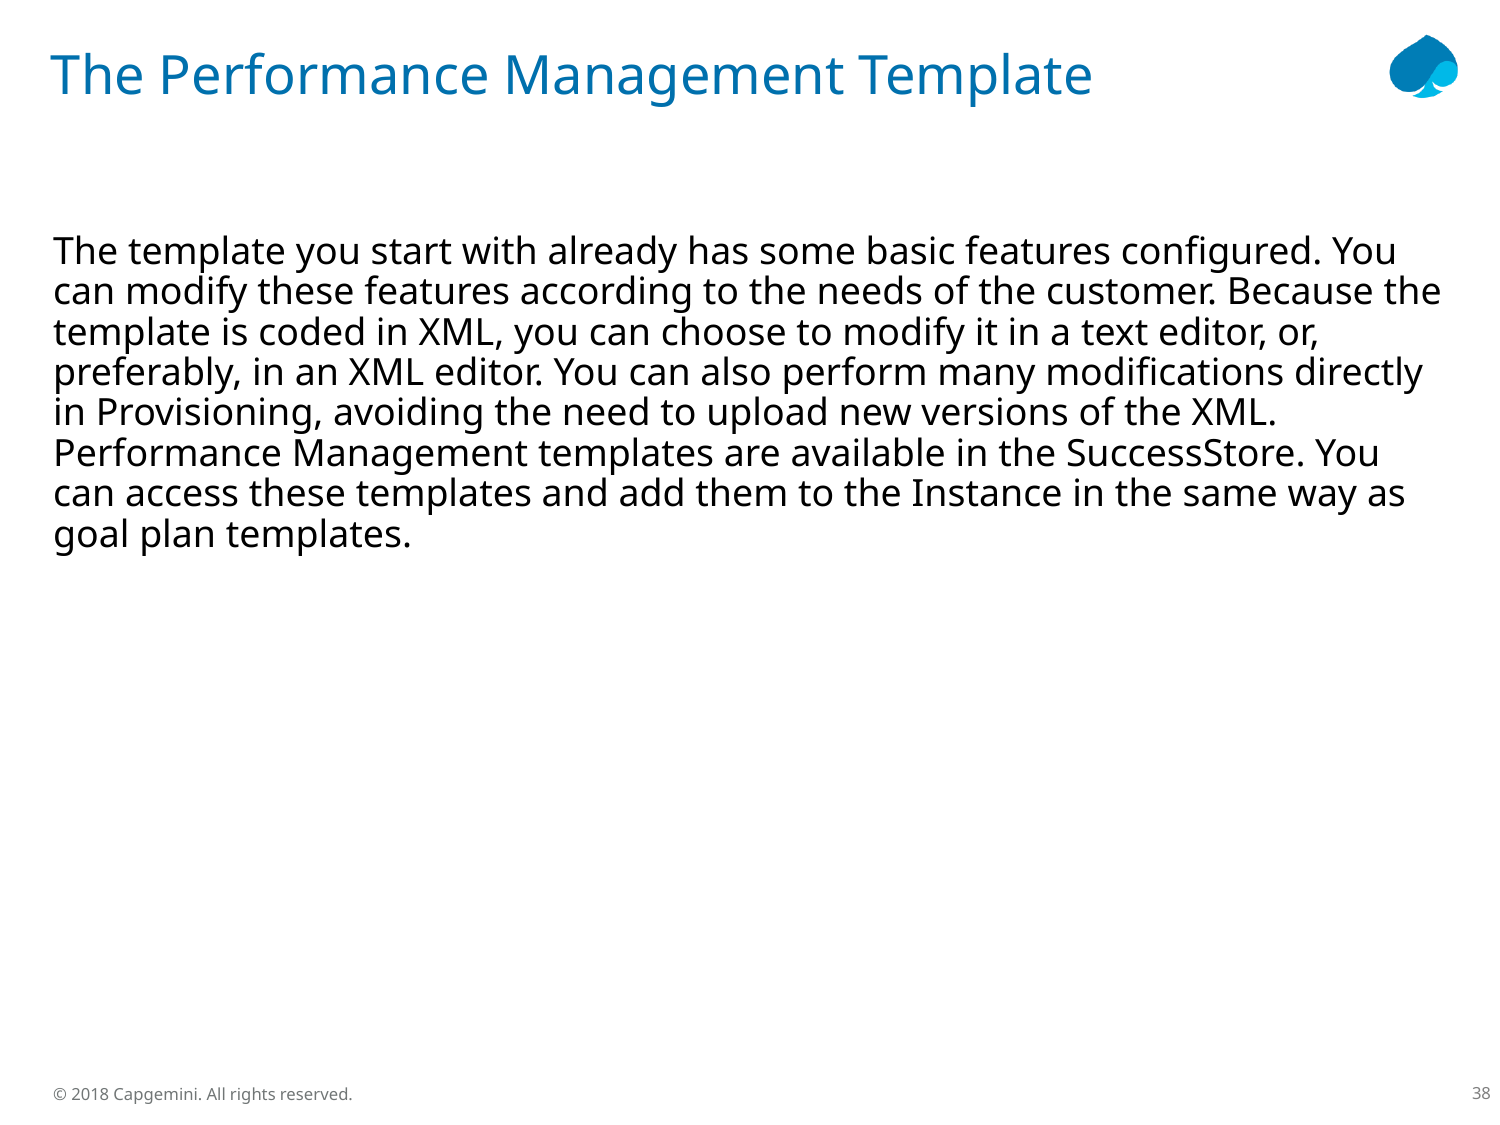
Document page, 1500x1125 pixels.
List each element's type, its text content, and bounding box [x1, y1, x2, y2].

picture [1447, 78, 1458, 103]
title The Performance Management Template [50, 42, 1447, 184]
list The template you start with already has some basic features configured. You can modify these features according to the needs of the customer. Because the template is coded in XML, you can choose to modify it in a text editor, or, preferably, in an XML editor. You can also perform many modifications directly in Provisioning, avoiding the need to upload new versions of the XML. Performance Management templates are available in the SuccessStore. You can access these templates and add them to the Instance in the same way as goal plan templates. [53, 231, 1447, 1035]
picture [1388, 33, 1458, 62]
